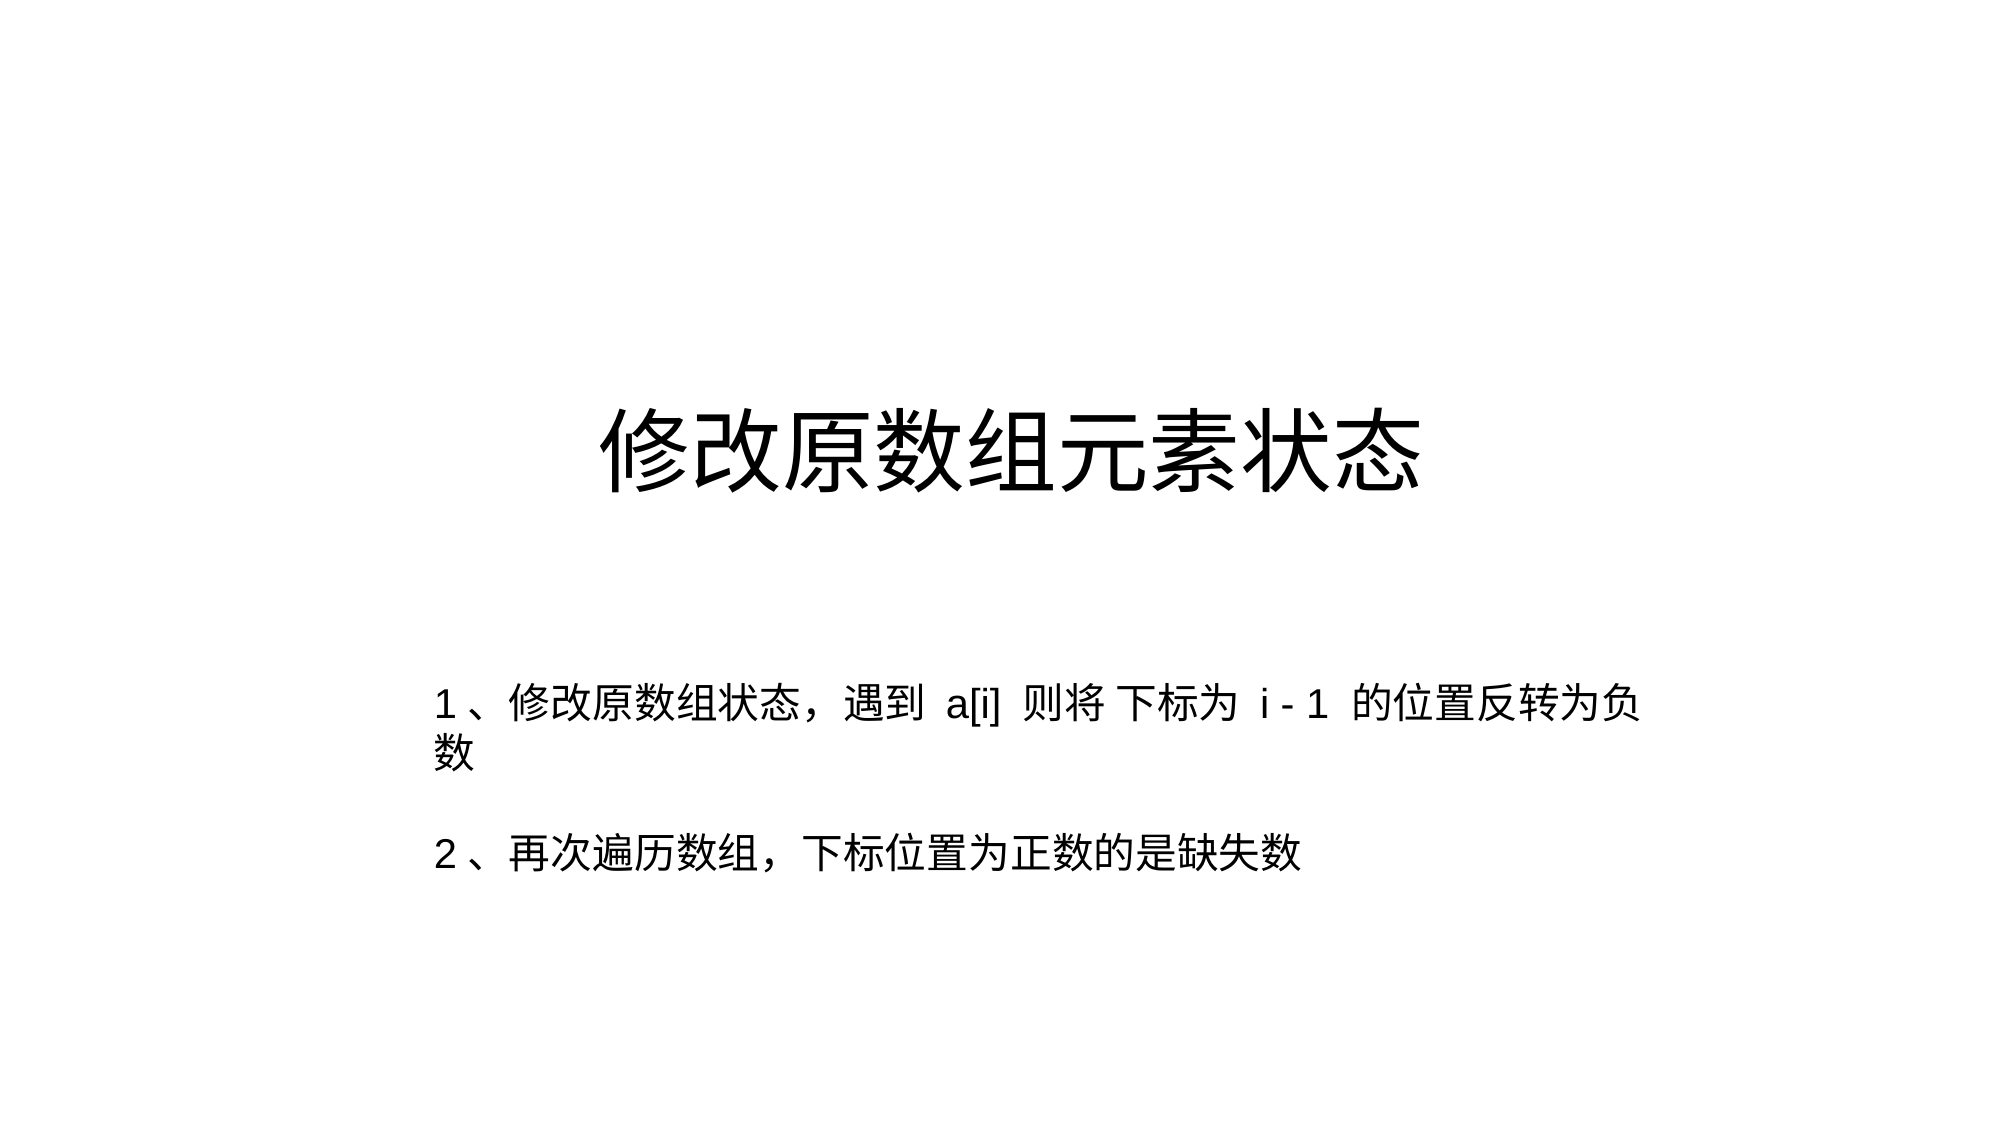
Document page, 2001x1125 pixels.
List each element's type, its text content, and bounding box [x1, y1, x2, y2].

text_box 1、修改原数组状态，遇到 a[i] 则将 下标为 i - 1 的位置反转为负数 2、再次遍历数组，下标位置为正数的是缺失数 [419, 669, 1674, 885]
text_box 修改原数组元素状态 [335, 386, 1688, 621]
